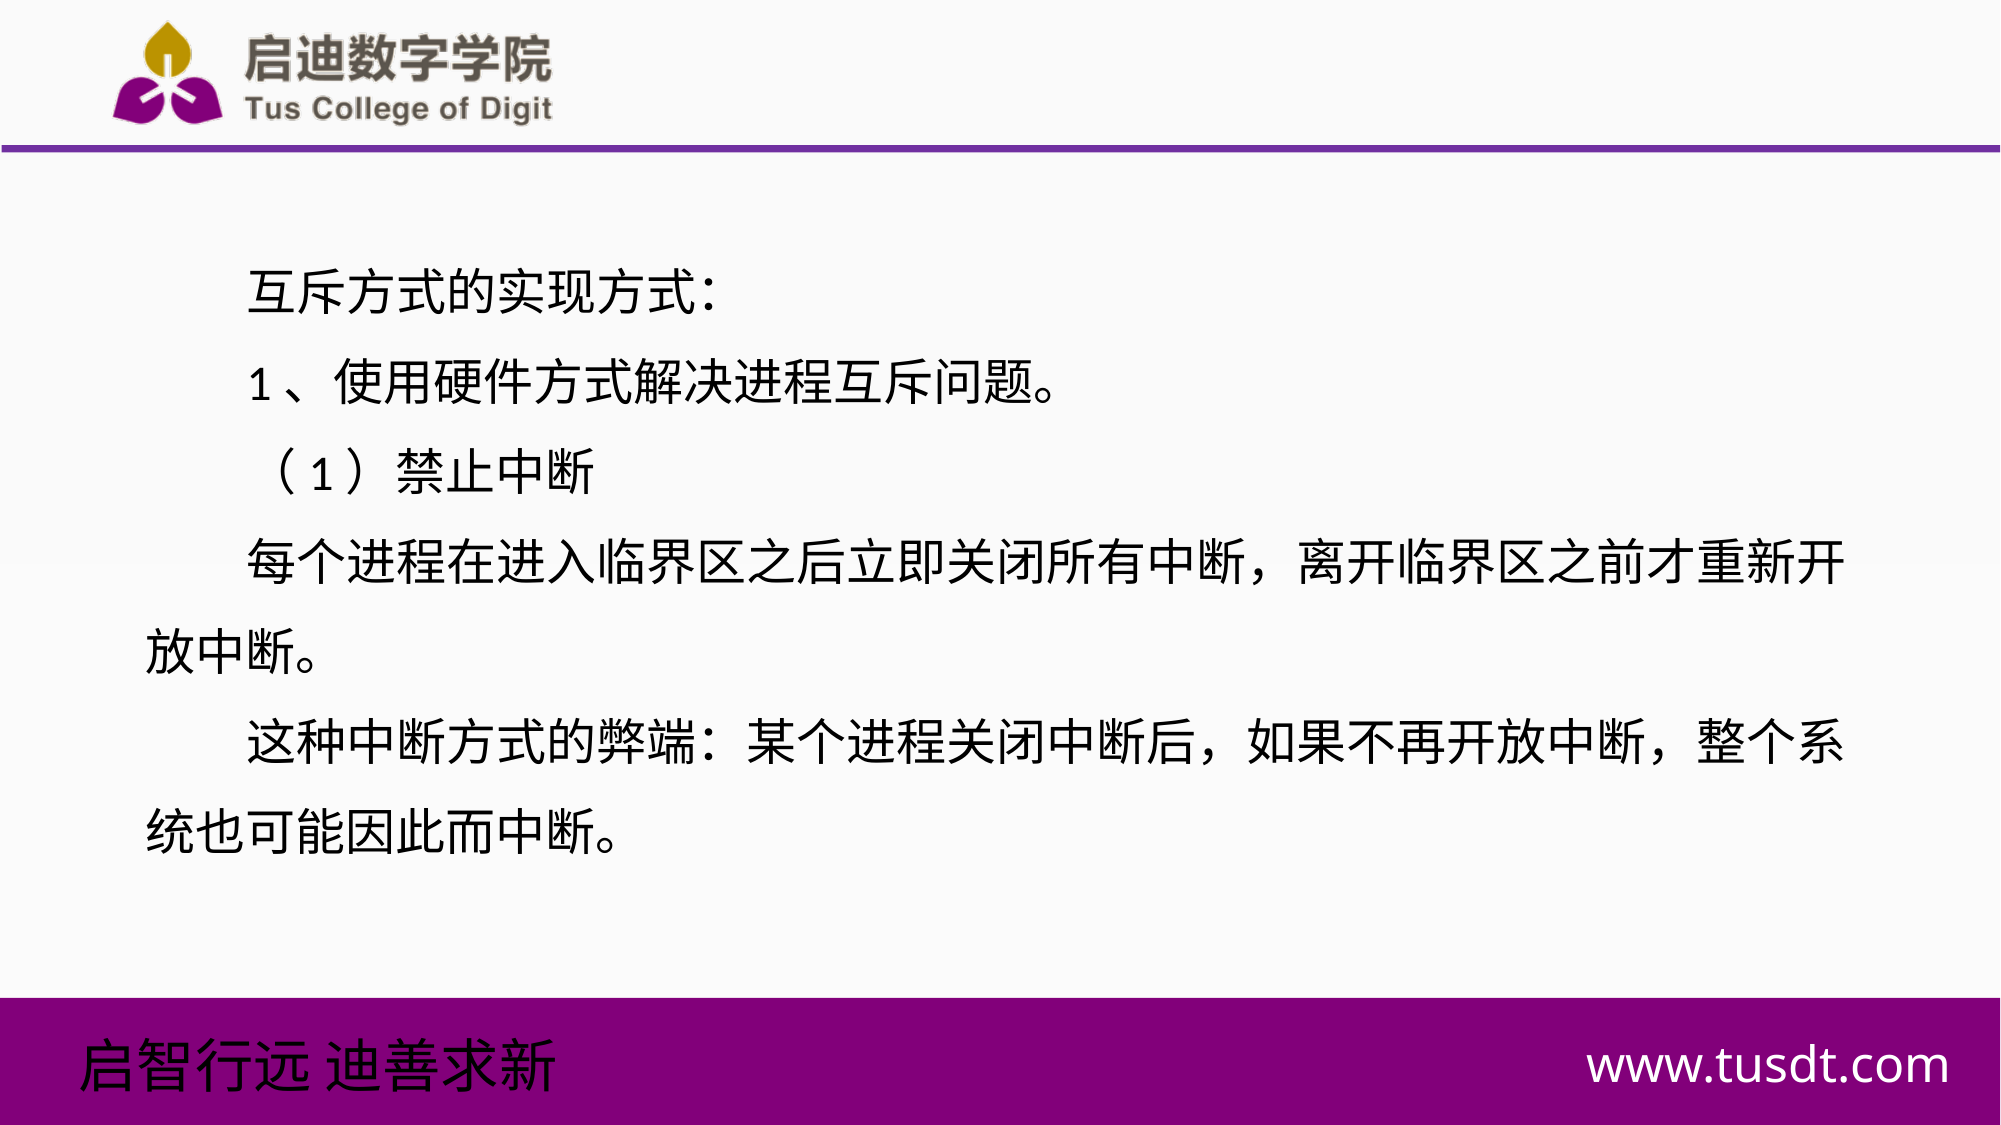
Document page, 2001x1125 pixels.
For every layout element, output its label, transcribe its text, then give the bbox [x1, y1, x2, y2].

text_box 互斥方式的实现方式： 1、使用硬件方式解决进程互斥问题。 （1）禁止中断 每个进程在进入临界区之后立即关闭所有中断，离开临界区之前才重新开放中断。 这种中断方式的弊端：某个进程关闭中断后，如果不再开放中断，整个系统也可能因此而中断。 [131, 222, 1884, 868]
picture [106, 11, 562, 134]
